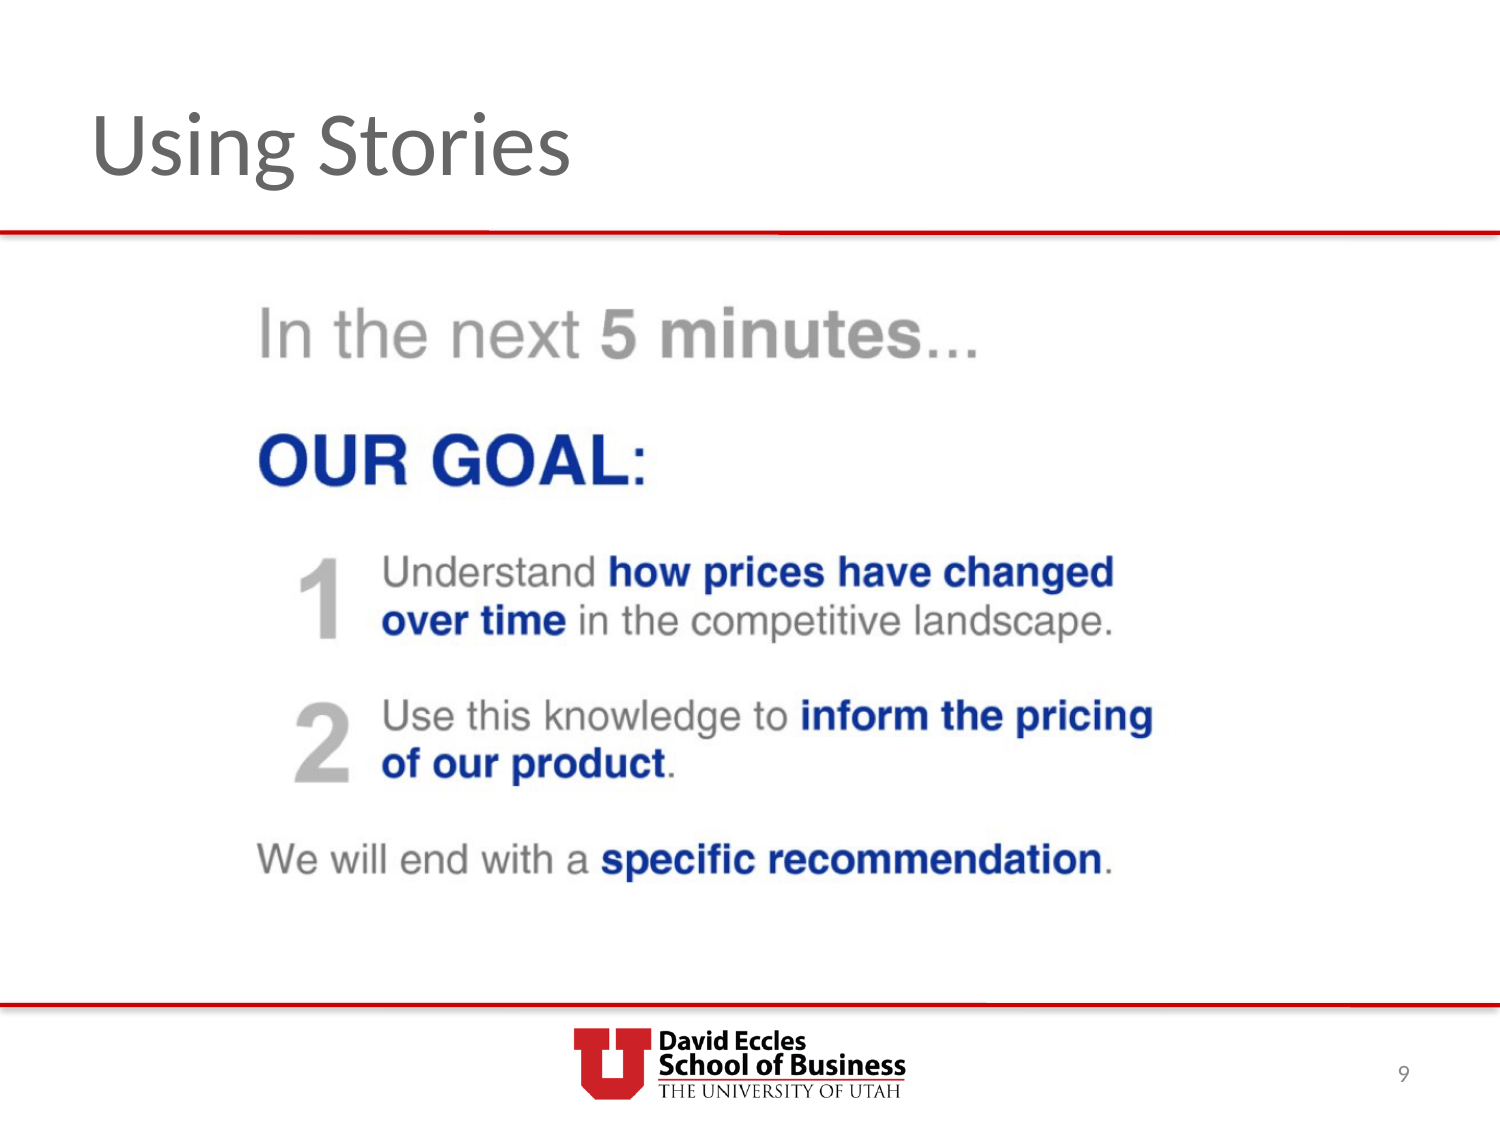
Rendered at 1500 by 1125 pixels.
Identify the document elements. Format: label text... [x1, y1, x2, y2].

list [228, 282, 1197, 906]
picture [573, 1026, 907, 1102]
slide_number 9 [1074, 1042, 1425, 1103]
title Using Stories [75, 45, 1425, 233]
